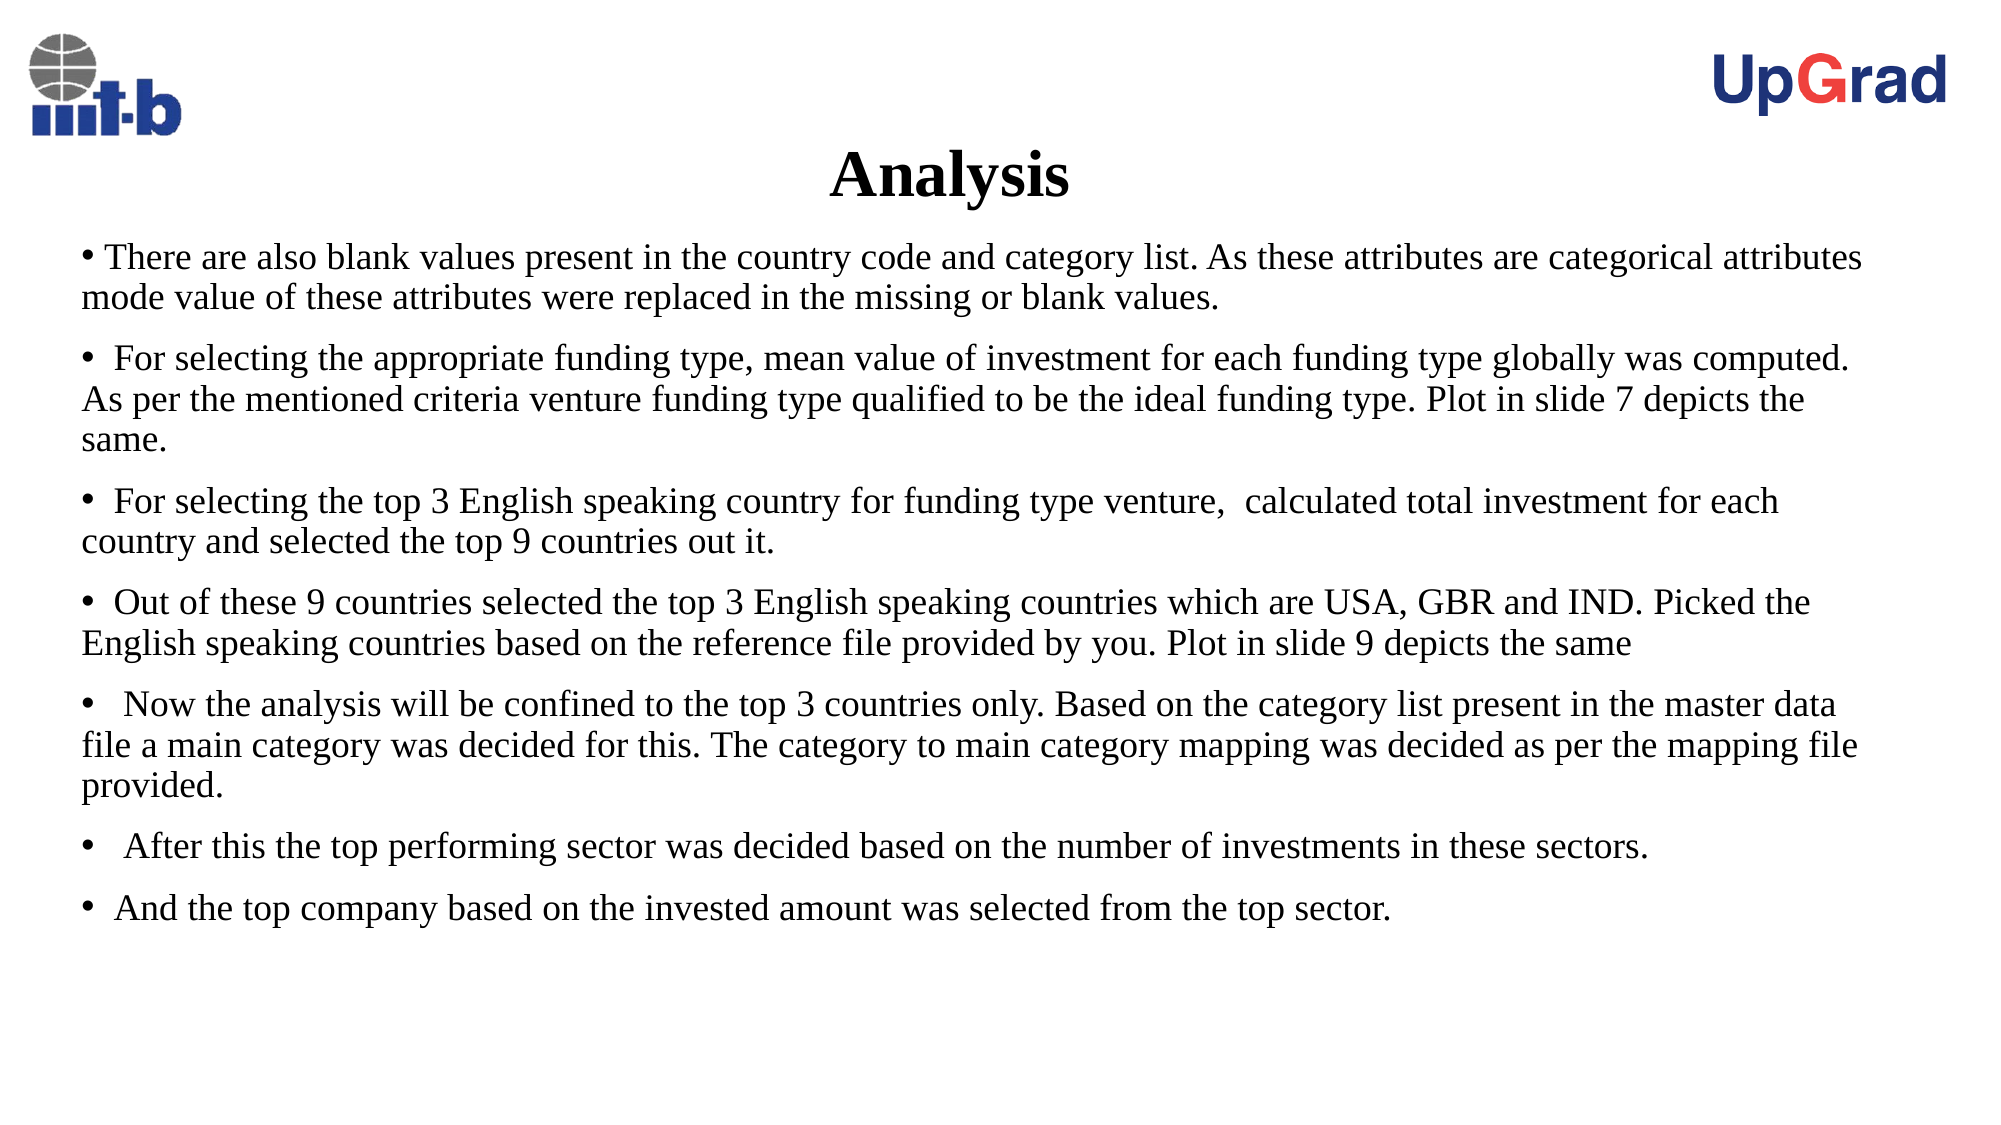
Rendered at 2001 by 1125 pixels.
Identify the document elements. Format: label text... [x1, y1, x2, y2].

list There are also blank values present in the country code and category list. As these attributes are categorical attributes mode value of these attributes were replaced in the missing or blank values. For selecting the appropriate funding type, mean value of investment for each funding type globally was computed. As per the mentioned criteria venture funding type qualified to be the ideal funding type. Plot in slide 7 depicts the same. For selecting the top 3 English speaking country for funding type venture, calculated total investment for each country and selected the top 9 countries out it. Out of these 9 countries selected the top 3 English speaking countries which are USA, GBR and IND. Picked the English speaking countries based on the reference file provided by you. Plot in slide 9 depicts the same Now the analysis will be confined to the top 3 countries only. Based on the category list present in the master data file a main category was decided for this. The category to main category mapping was decided as per the mapping file provided. After this the top performing sector was decided based on the number of investments in these sectors. And the top company based on the invested amount was selected from the top sector. [66, 229, 1899, 1017]
title Analysis [186, 104, 1715, 229]
picture [1714, 53, 1952, 116]
picture [0, 29, 208, 163]
